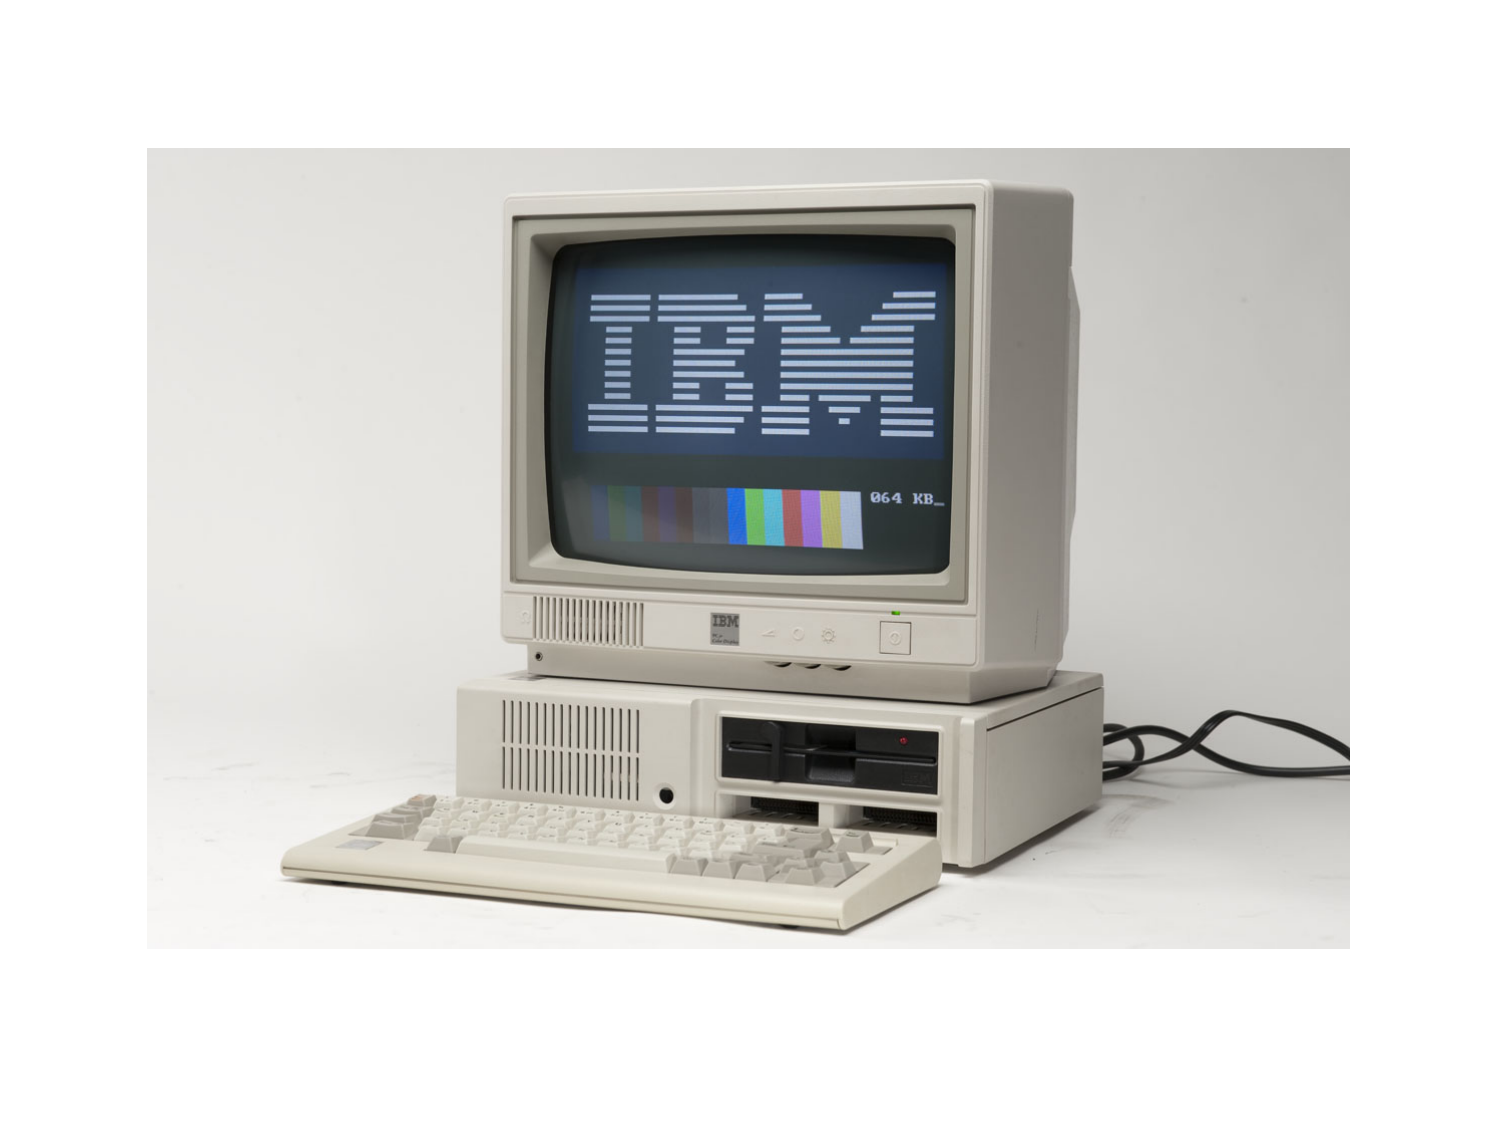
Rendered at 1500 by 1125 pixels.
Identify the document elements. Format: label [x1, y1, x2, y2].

picture [147, 148, 1350, 949]
